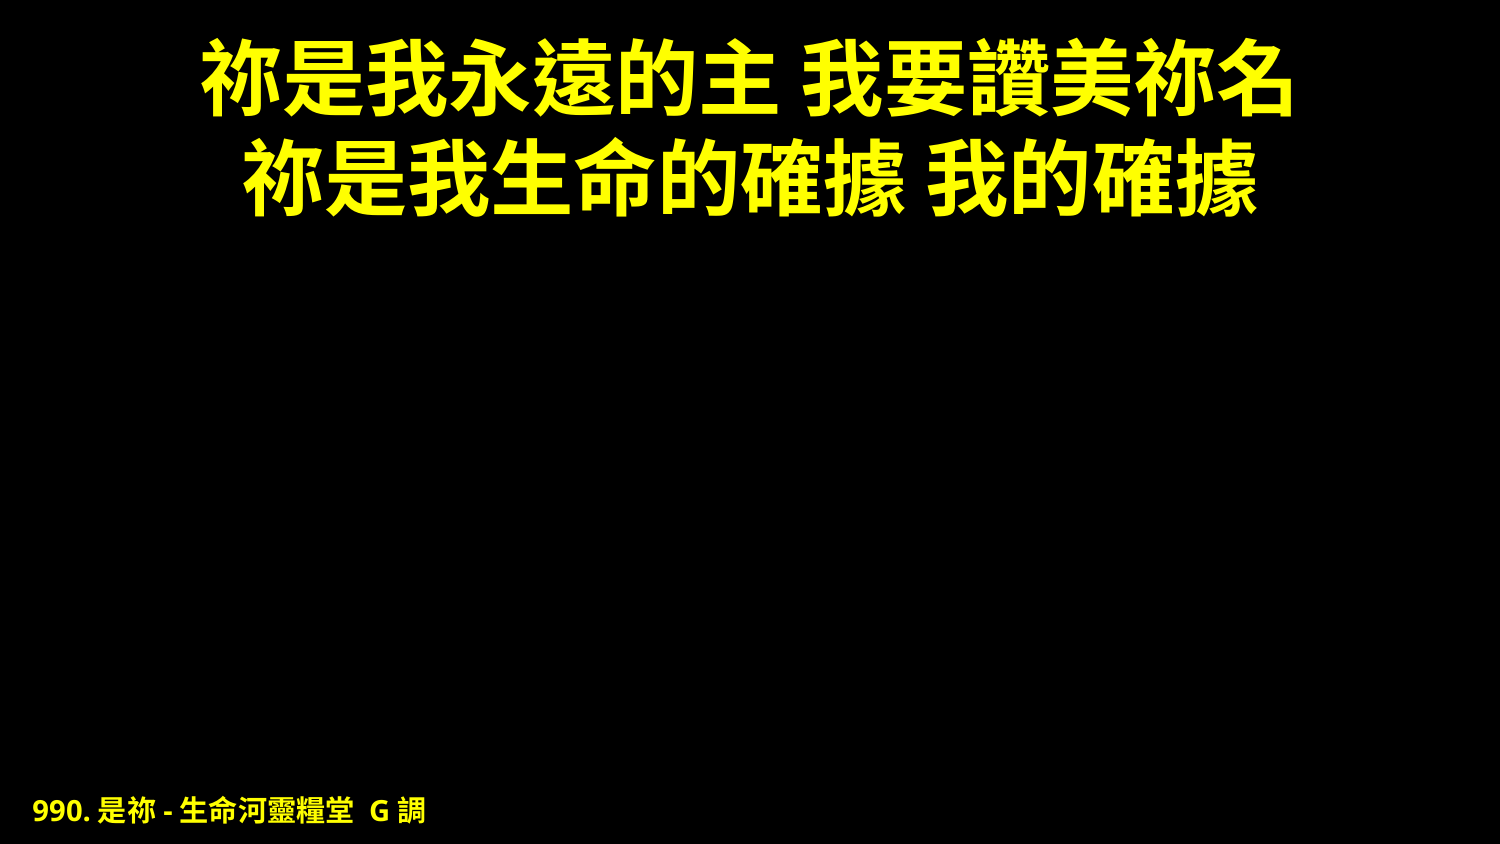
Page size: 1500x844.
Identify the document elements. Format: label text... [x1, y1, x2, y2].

title 祢是我永遠的主 我要讚美祢名 祢是我生命的確據 我的確據 [0, 55, 1500, 197]
text_box 990.是祢-生命河靈糧堂 G調 [17, 784, 774, 835]
